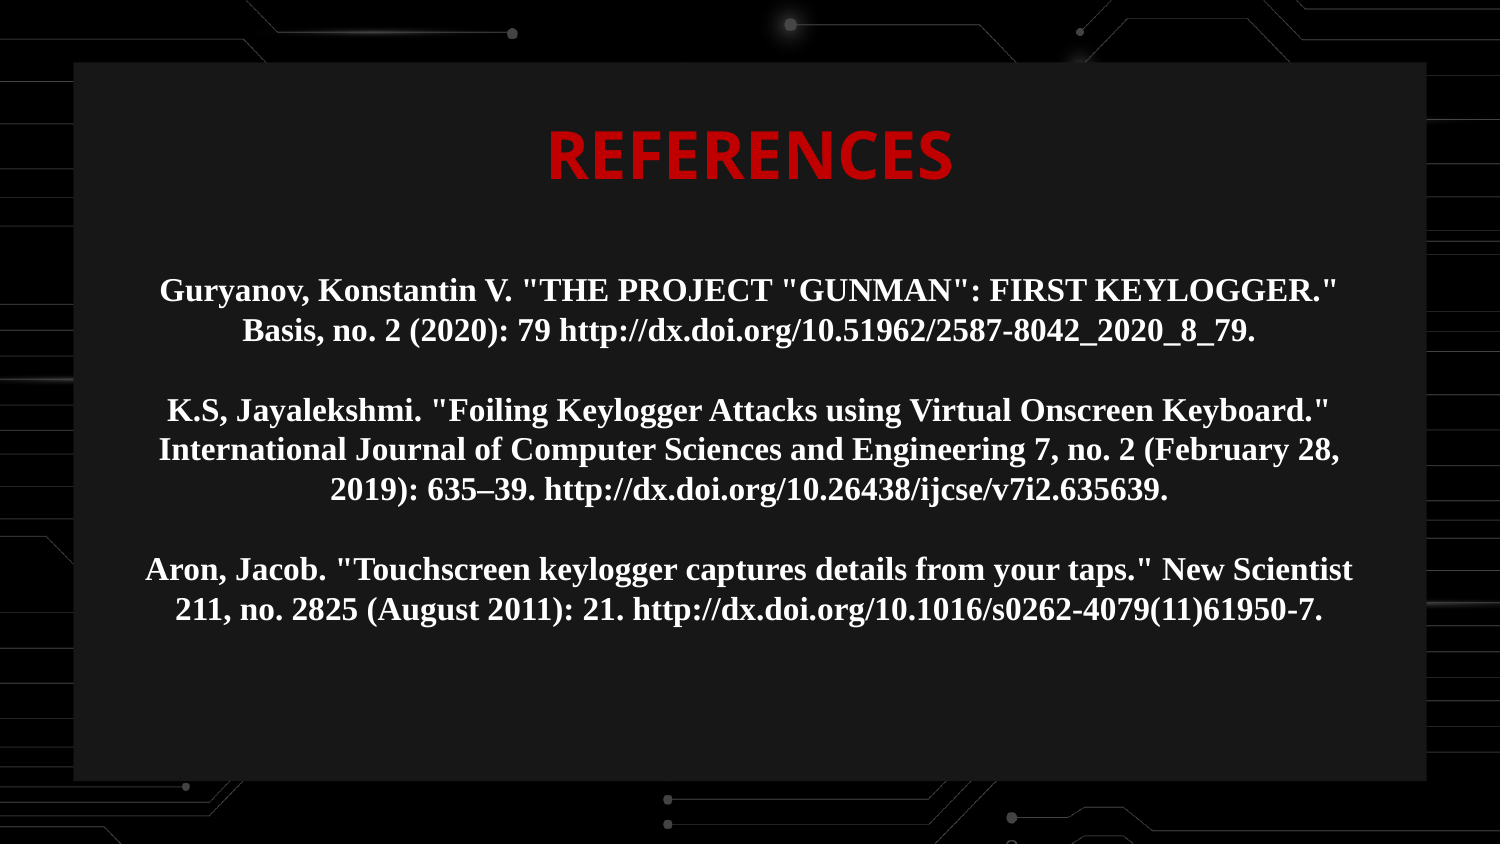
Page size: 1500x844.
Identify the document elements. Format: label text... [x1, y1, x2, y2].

picture [0, 0, 1500, 844]
title REFERENCES Guryanov, Konstantin V. "THE PROJECT "GUNMAN": FIRST KEYLOGGER." Basis, no. 2 (2020): 79 http://dx.doi.org/10.51962/2587-8042_2020_8_79. K.S, Jayalekshmi. "Foiling Keylogger Attacks using Virtual Onscreen Keyboard." International Journal of Computer Sciences and Engineering 7, no. 2 (February 28, 2019): 635–39. http://dx.doi.org/10.26438/ijcse/v7i2.635639. Aron, Jacob. "Touchscreen keylogger captures details from your taps." New Scientist 211, no. 2825 (August 2011): 21. http://dx.doi.org/10.1016/s0262-4079(11)61950-7. [118, 98, 1382, 192]
